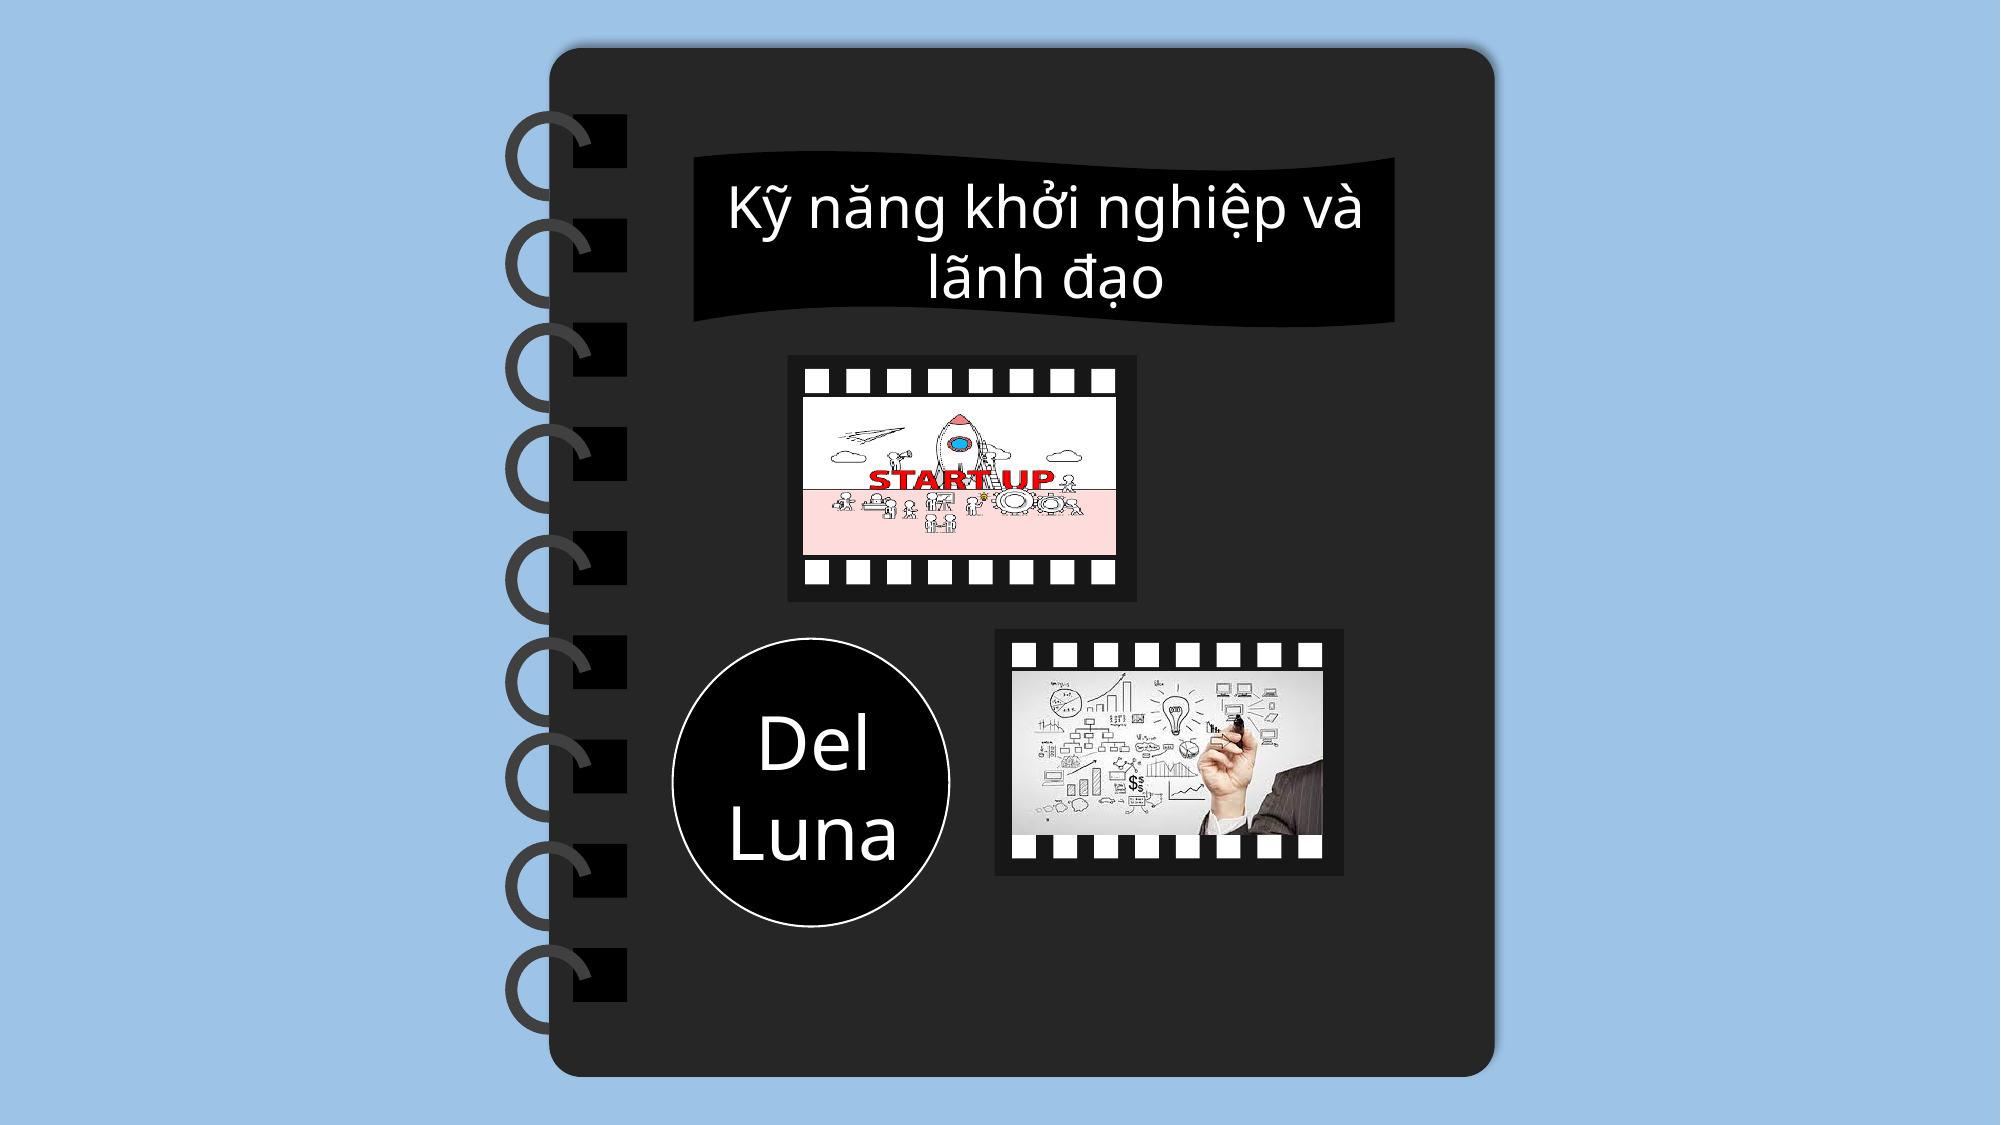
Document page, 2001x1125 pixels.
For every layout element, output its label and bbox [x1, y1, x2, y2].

picture [803, 397, 1116, 555]
picture [1012, 671, 1323, 835]
text_box [505, 48, 1495, 1077]
